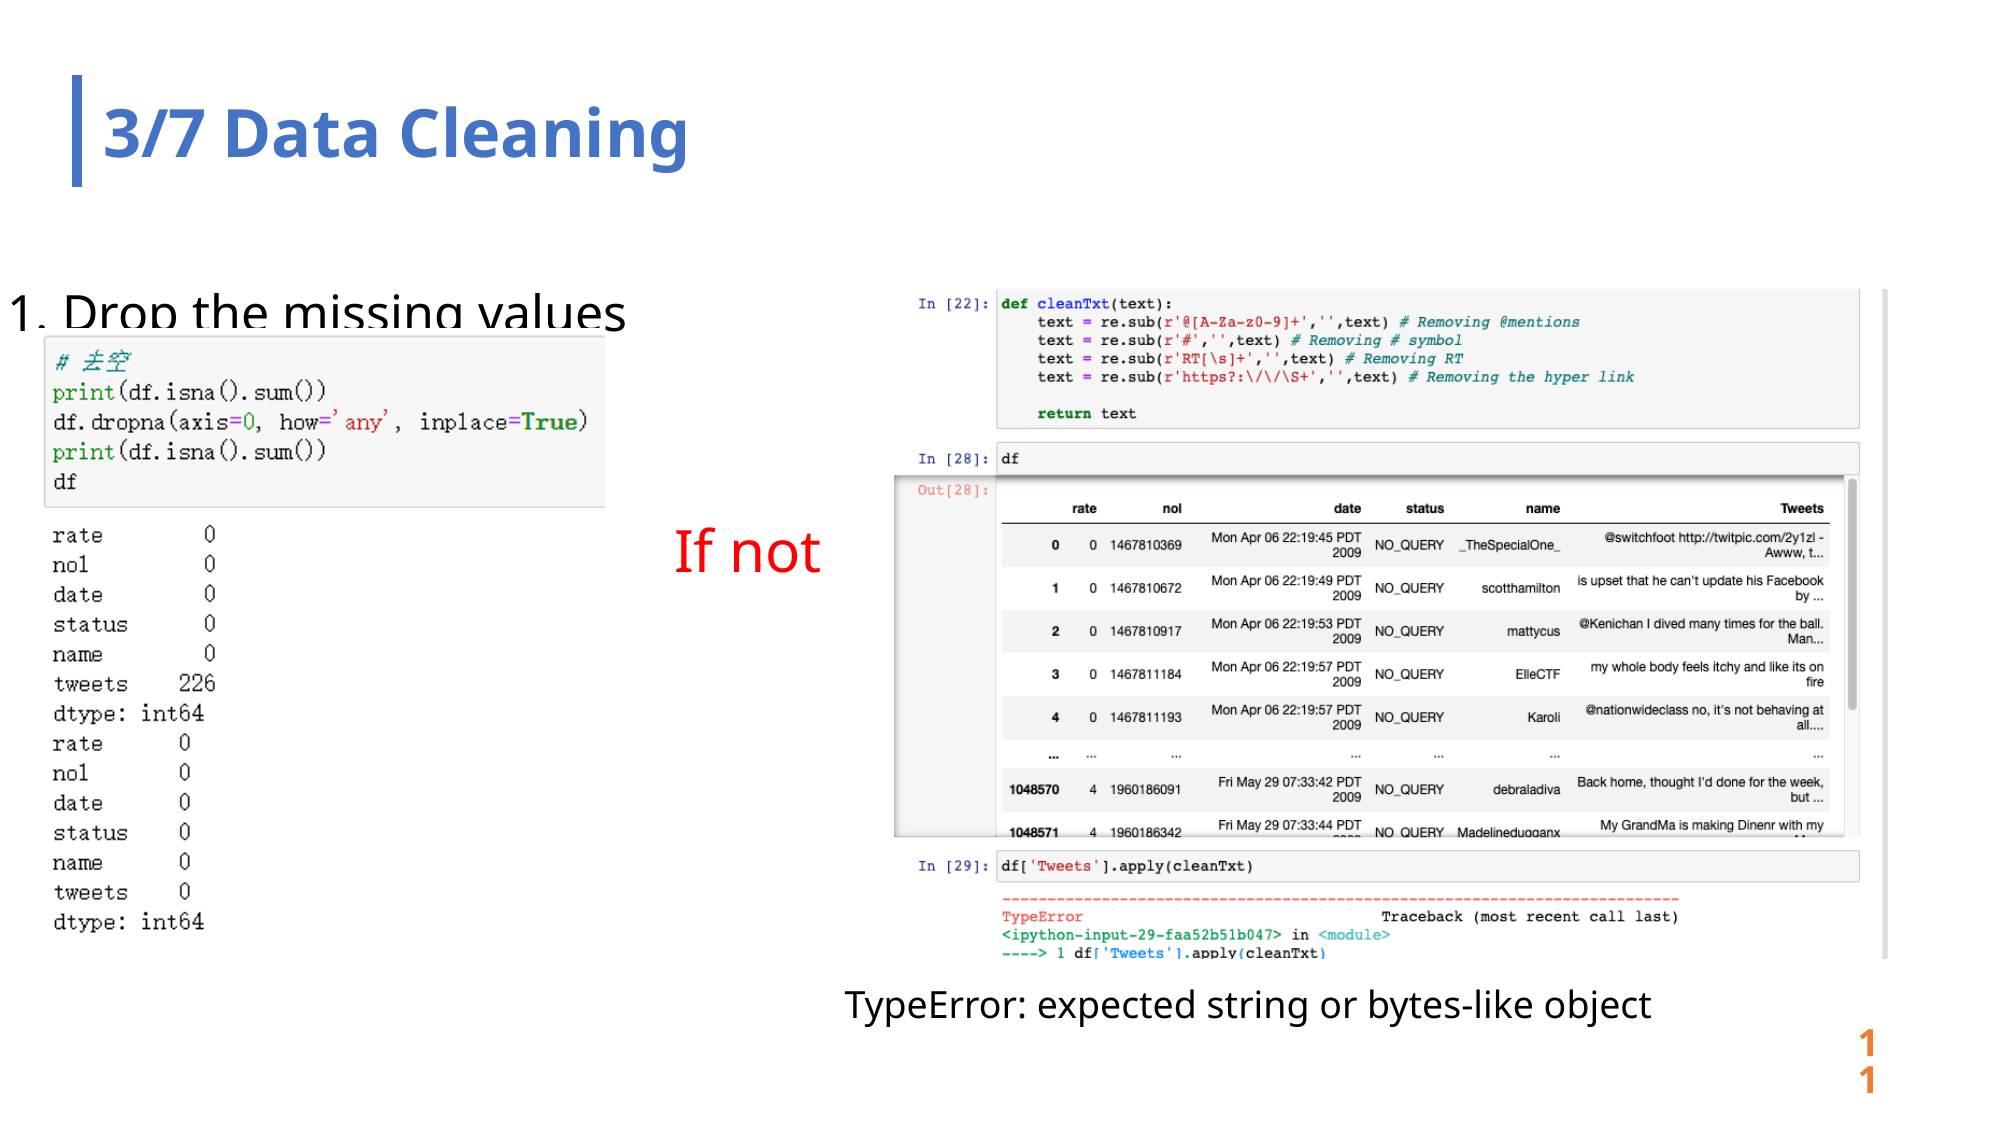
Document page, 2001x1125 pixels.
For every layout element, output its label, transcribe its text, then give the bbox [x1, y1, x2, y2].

text_box If not [666, 506, 829, 592]
text_box 1. Drop the missing values [0, 240, 643, 349]
picture [30, 328, 605, 939]
title 3/7 Data Cleaning [95, 59, 823, 212]
slide_number 11 [1849, 1036, 1889, 1076]
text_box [857, 289, 1889, 1036]
